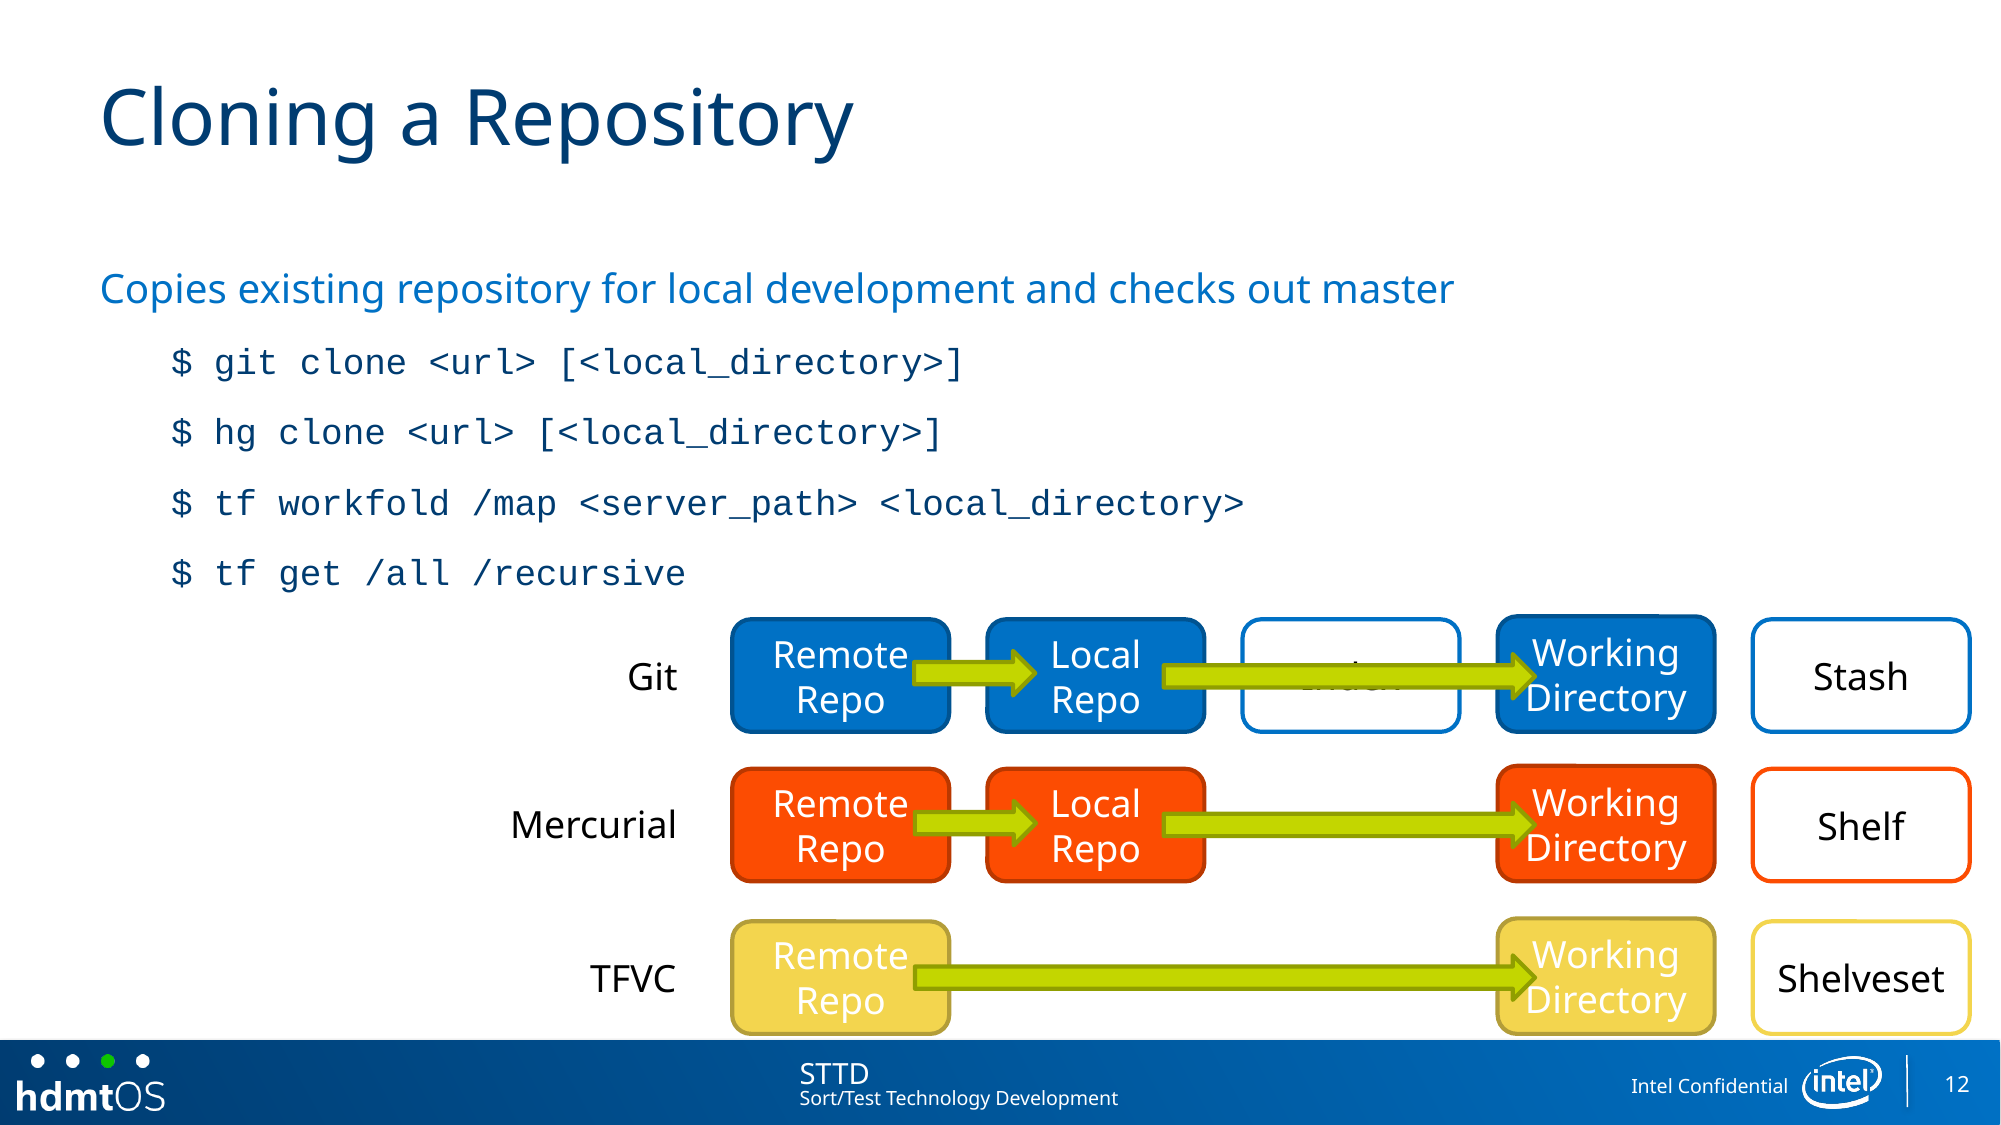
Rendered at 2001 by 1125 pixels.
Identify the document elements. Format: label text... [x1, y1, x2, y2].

picture [14, 1054, 167, 1122]
slide_number 12 [1503, 1055, 1970, 1116]
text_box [492, 616, 1970, 1035]
title Cloning a Repository [99, 67, 1900, 258]
list Copies existing repository for local development and checks out master $ git clone <url> [<local_directory>] $ hg clone <url> [<local_directory>] $ tf workfold /map <server_path> <local_directory> $ tf get /all /recursive [99, 263, 1900, 595]
